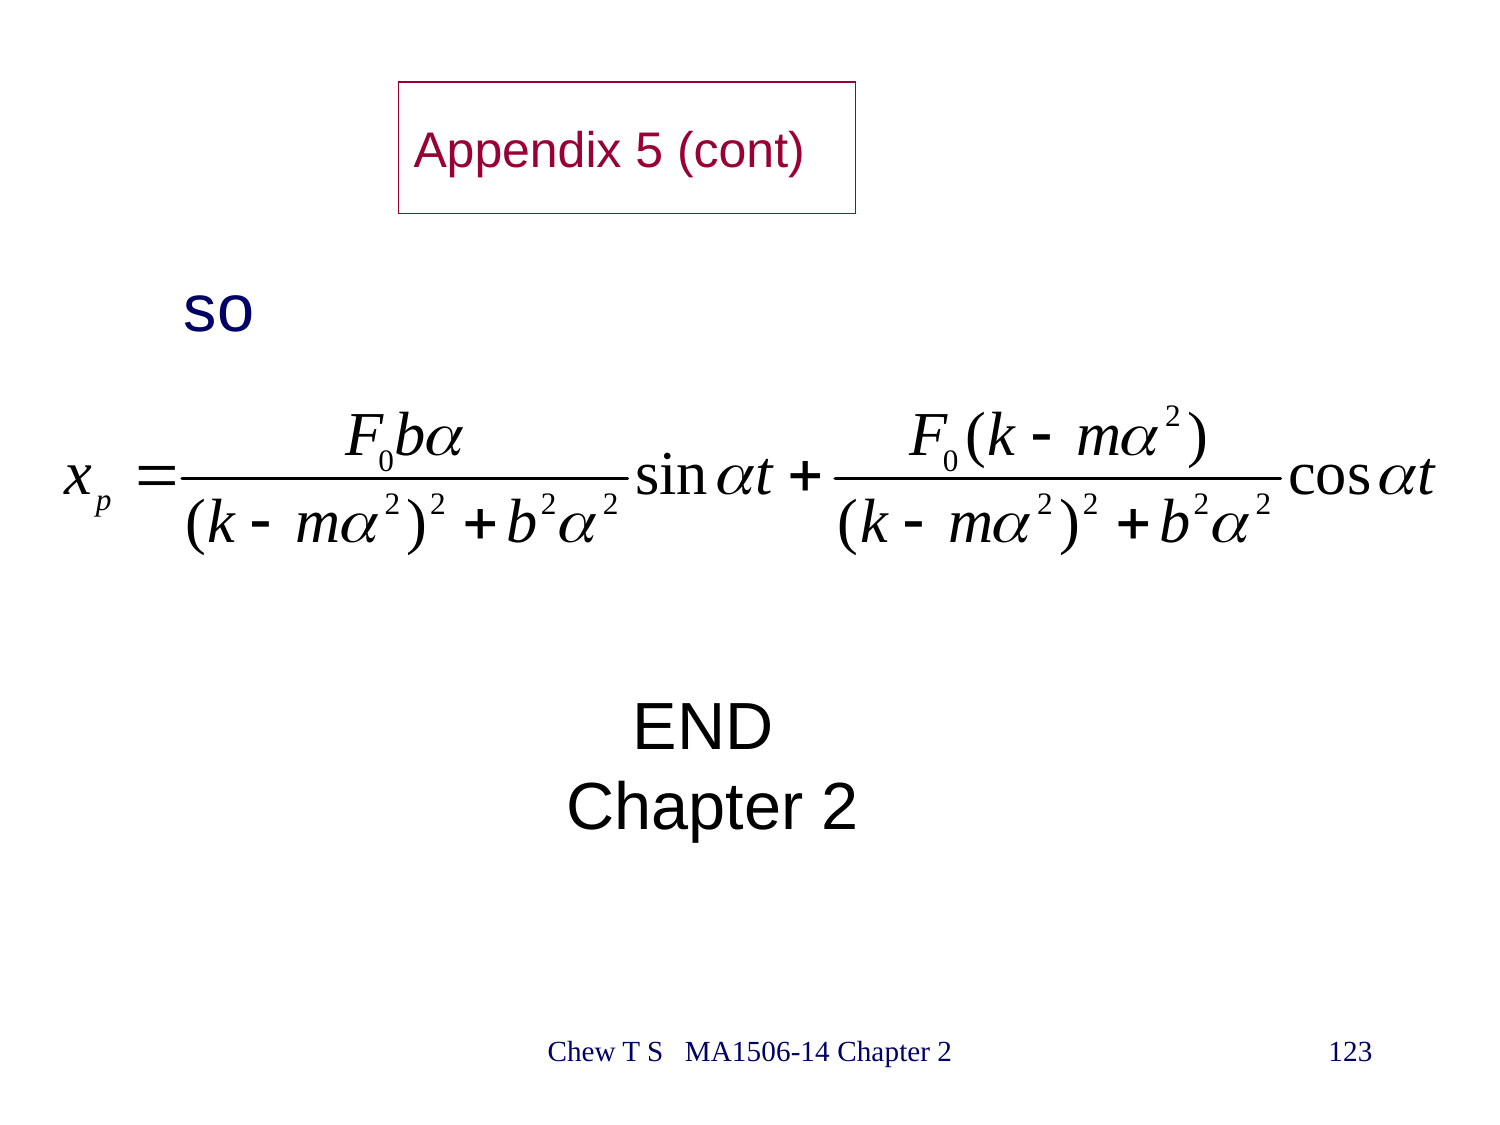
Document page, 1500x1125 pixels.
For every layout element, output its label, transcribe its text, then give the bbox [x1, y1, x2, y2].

footer Chew T S MA1506-14 Chapter 2 [512, 1024, 988, 1101]
text_box END Chapter 2 [478, 669, 947, 857]
title Appendix 5 (cont) [398, 81, 856, 214]
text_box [58, 398, 1443, 562]
text_box so [140, 257, 317, 353]
slide_number 123 [1074, 1024, 1388, 1101]
